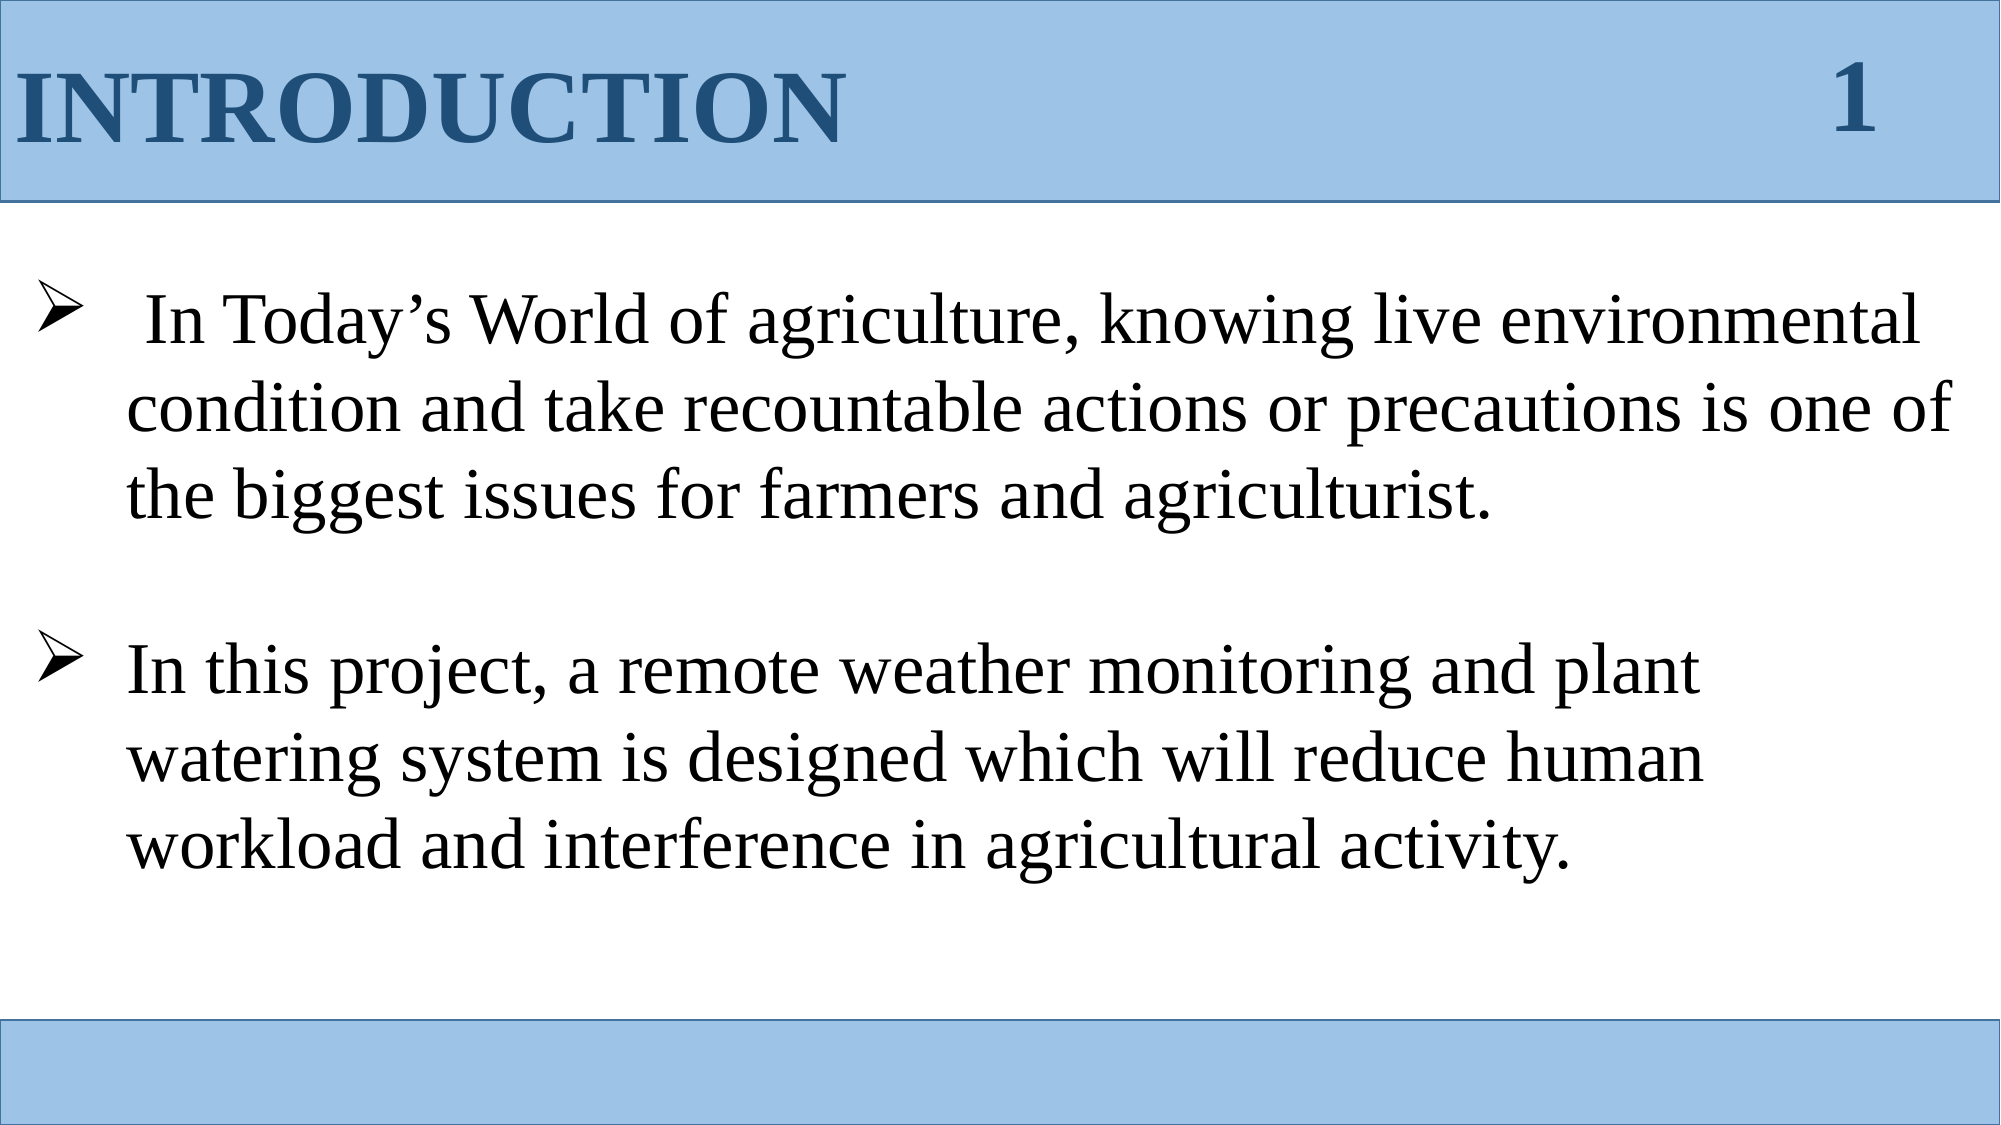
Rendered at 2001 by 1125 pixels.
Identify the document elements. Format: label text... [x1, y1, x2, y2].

text_box [1720, 19, 1991, 168]
text_box INTRODUCTION [0, 0, 2000, 203]
text_box 1 [1813, 19, 1896, 160]
text_box [0, 1019, 2000, 1125]
text_box In Today’s World of agriculture, knowing live environmental condition and take recountable actions or precautions is one of the biggest issues for farmers and agriculturist. In this project, a remote weather monitoring and plant watering system is designed which will reduce human workload and interference in agricultural activity. [18, 263, 1982, 891]
